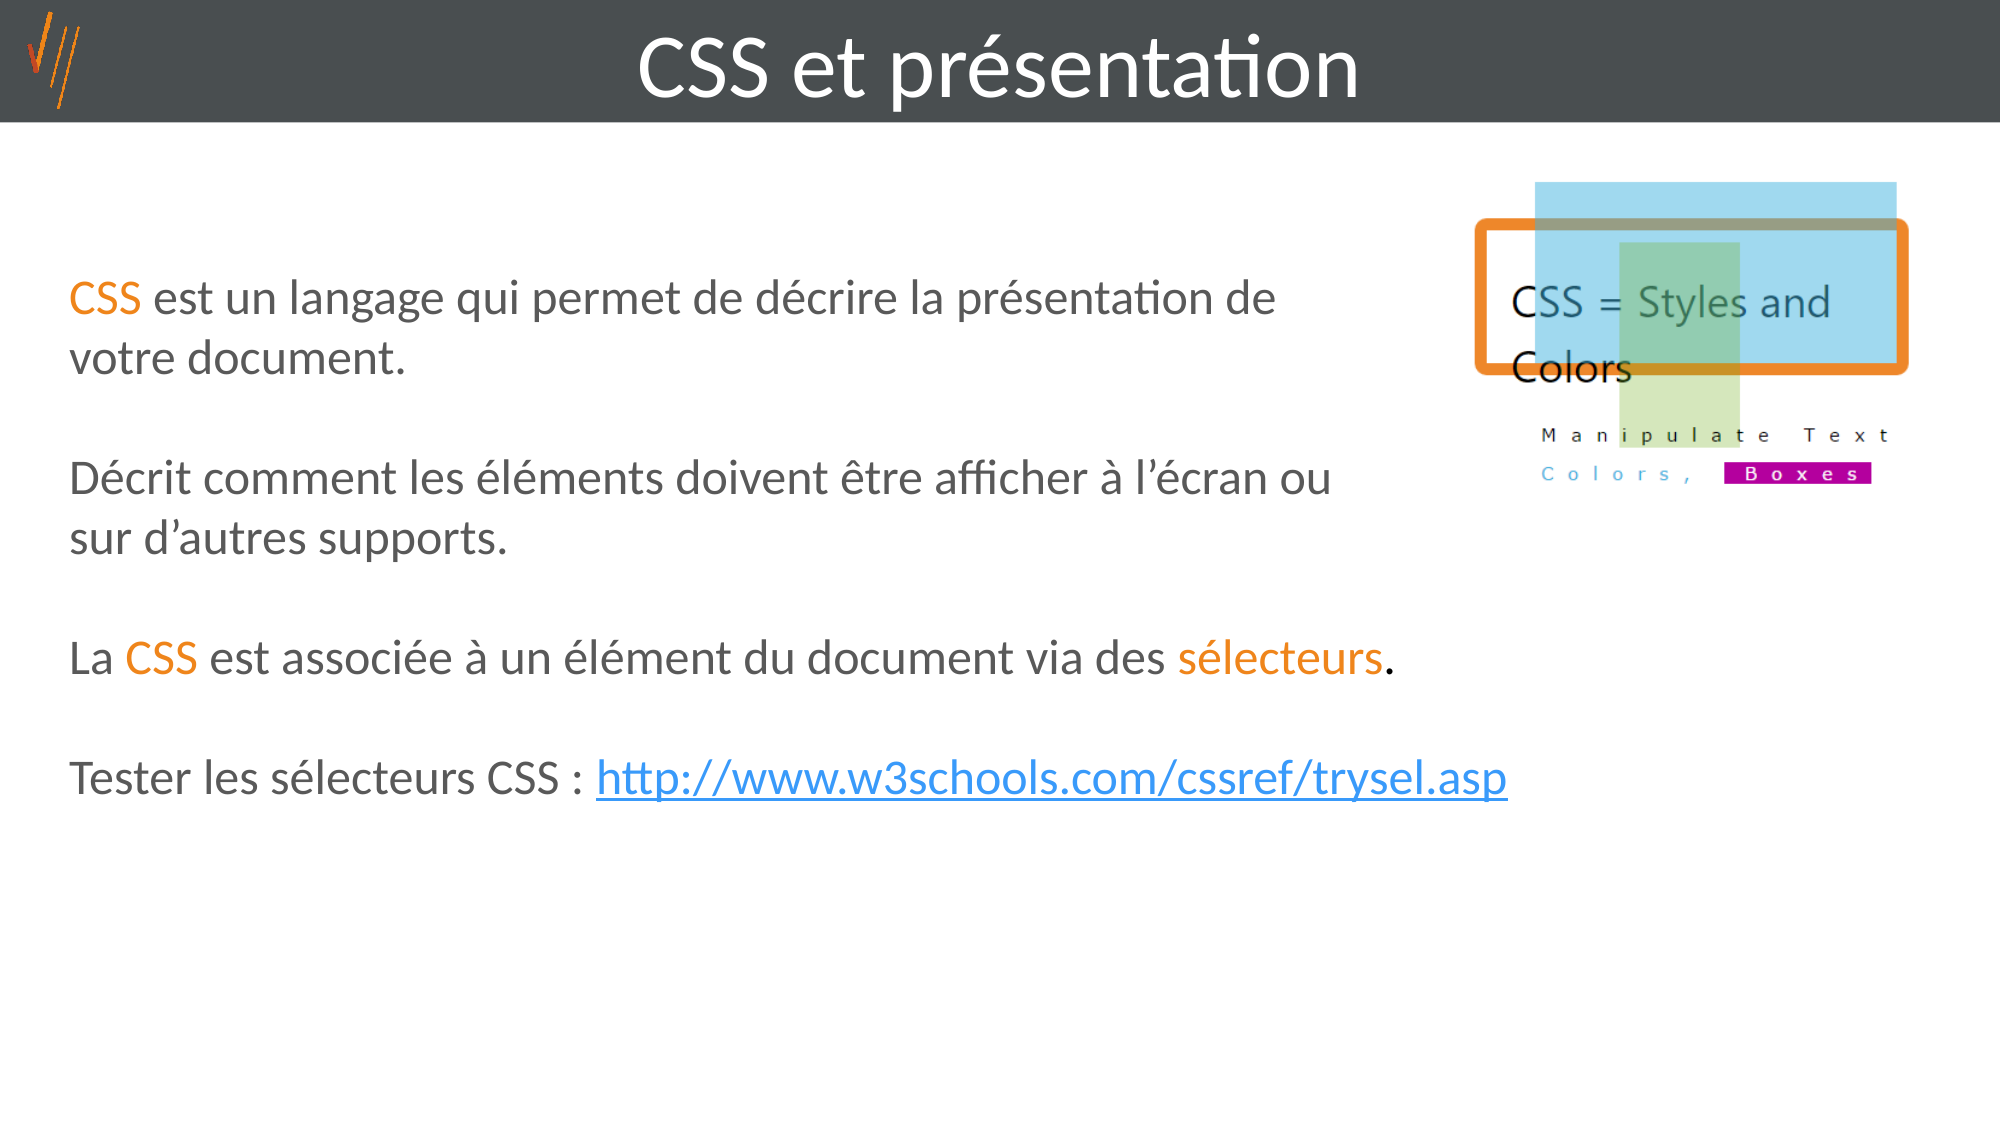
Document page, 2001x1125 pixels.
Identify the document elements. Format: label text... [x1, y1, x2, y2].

text_box CSS et présentation [0, 0, 2000, 123]
picture [0, 6, 109, 116]
picture [1470, 164, 1939, 519]
text_box CSS est un langage qui permet de décrire la présentation de votre document. Décrit comment les éléments doivent être afficher à l’écran ou sur d’autres supports. La CSS est associée à un élément du document via des sélecteurs. Tester les sélecteurs CSS : http://www.w3schools.com/cssref/trysel.asp [54, 257, 1670, 858]
